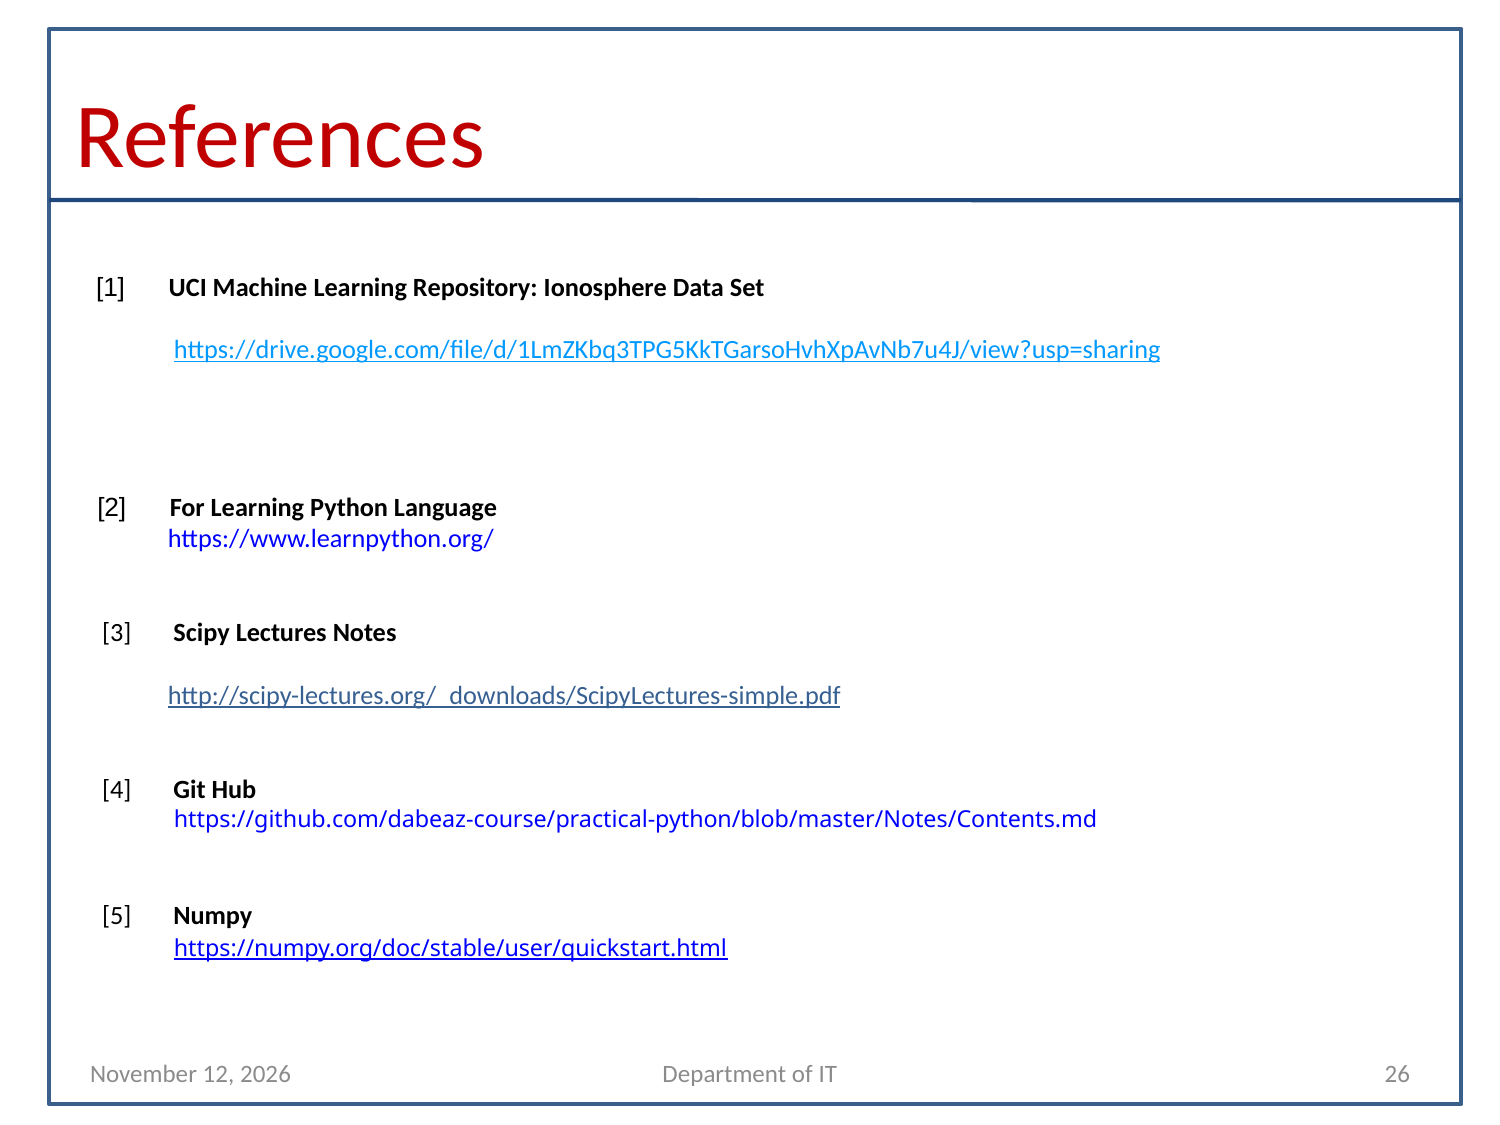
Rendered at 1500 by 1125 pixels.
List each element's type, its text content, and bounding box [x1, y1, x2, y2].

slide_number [75, 1042, 425, 1103]
list [1] UCI Machine Learning Repository: Ionosphere Data Set https://drive.google.com/file/d/1LmZKbq3TPG5KkTGarsoHvhXpAvNb7u4J/view?usp=sharing [2] For Learning Python Language https://www.learnpython.org/ [3] Scipy Lectures Notes http://scipy-lectures.org/_downloads/ScipyLectures-simple.pdf [4] Git Hub https://github.com/dabeaz-course/practical-python/blob/master/Notes/Contents.md [5] Numpy https://numpy.org/doc/stable/user/quickstart.html [75, 262, 1425, 1005]
title References [49, 37, 513, 225]
slide_number 26 [1074, 1042, 1425, 1103]
footer Department of IT [512, 1042, 988, 1103]
